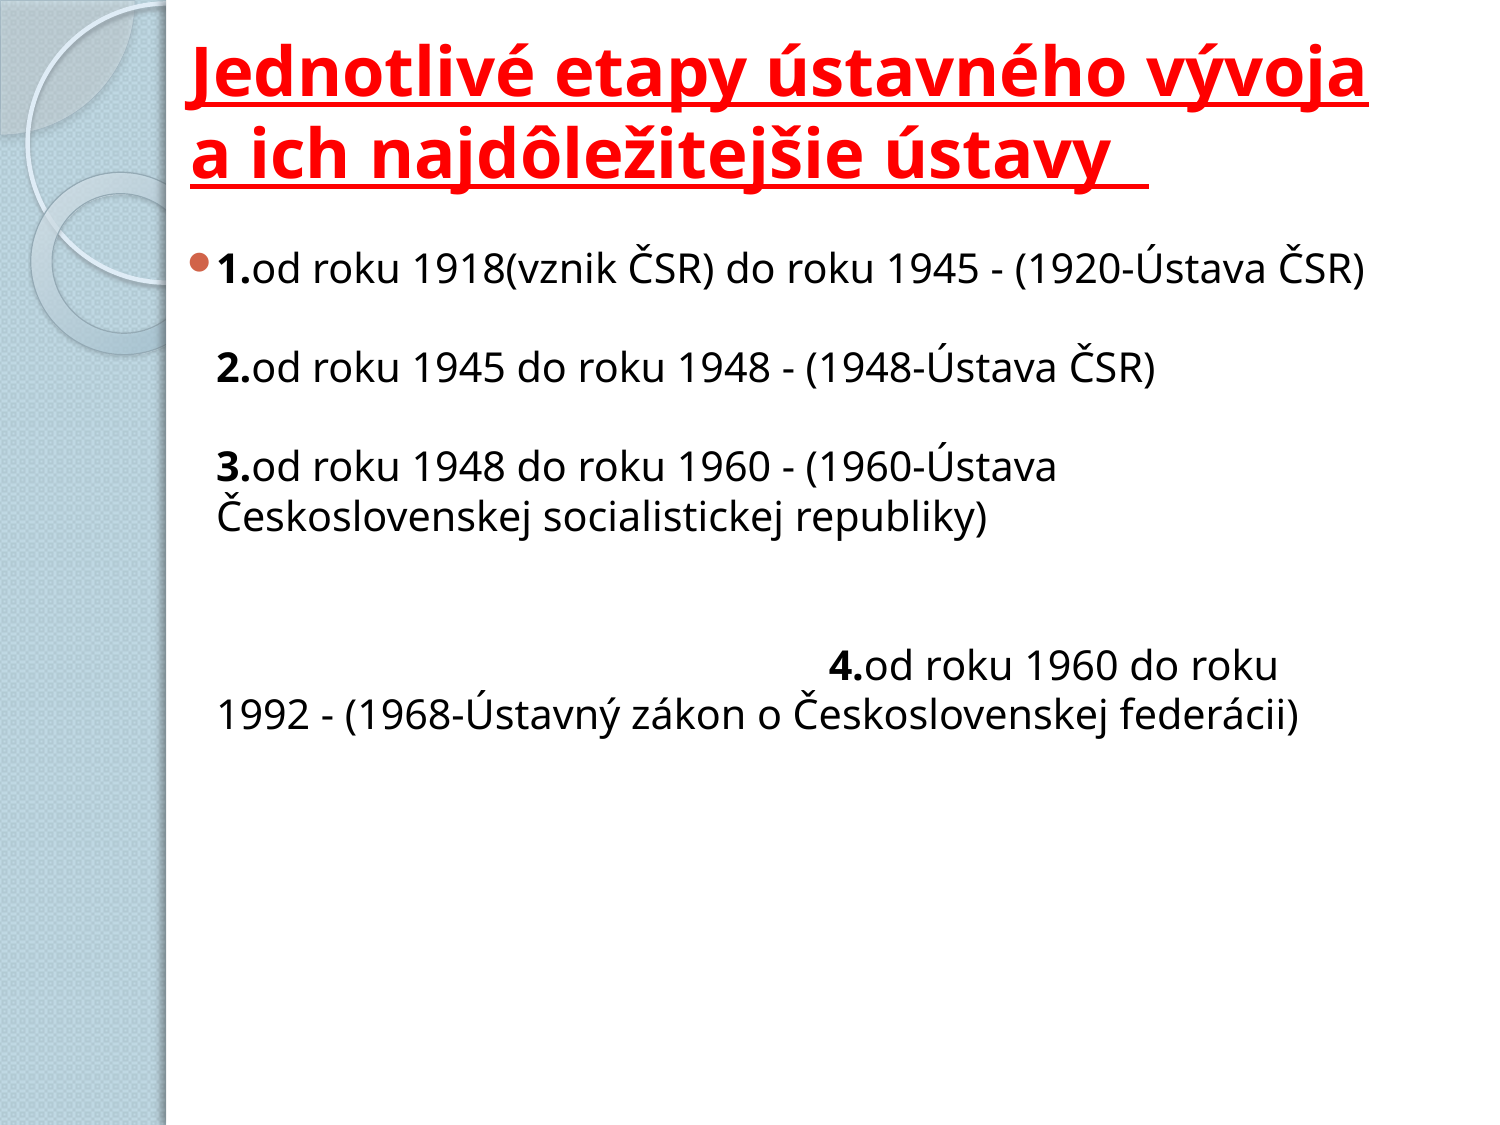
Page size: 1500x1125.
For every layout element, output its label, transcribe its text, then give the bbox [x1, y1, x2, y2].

title Jednotlivé etapy ústavného vývoja a ich najdôležitejšie ústavy [175, 0, 1406, 329]
list 1.od roku 1918(vznik ČSR) do roku 1945 - (1920-Ústava ČSR) 2.od roku 1945 do roku 1948 - (1948-Ústava ČSR) 3.od roku 1948 do roku 1960 - (1960-Ústava Československej socialistickej republiky) 4.od roku 1960 do roku 1992 - (1968-Ústavný zákon o Československej federácii) [164, 234, 1394, 1022]
